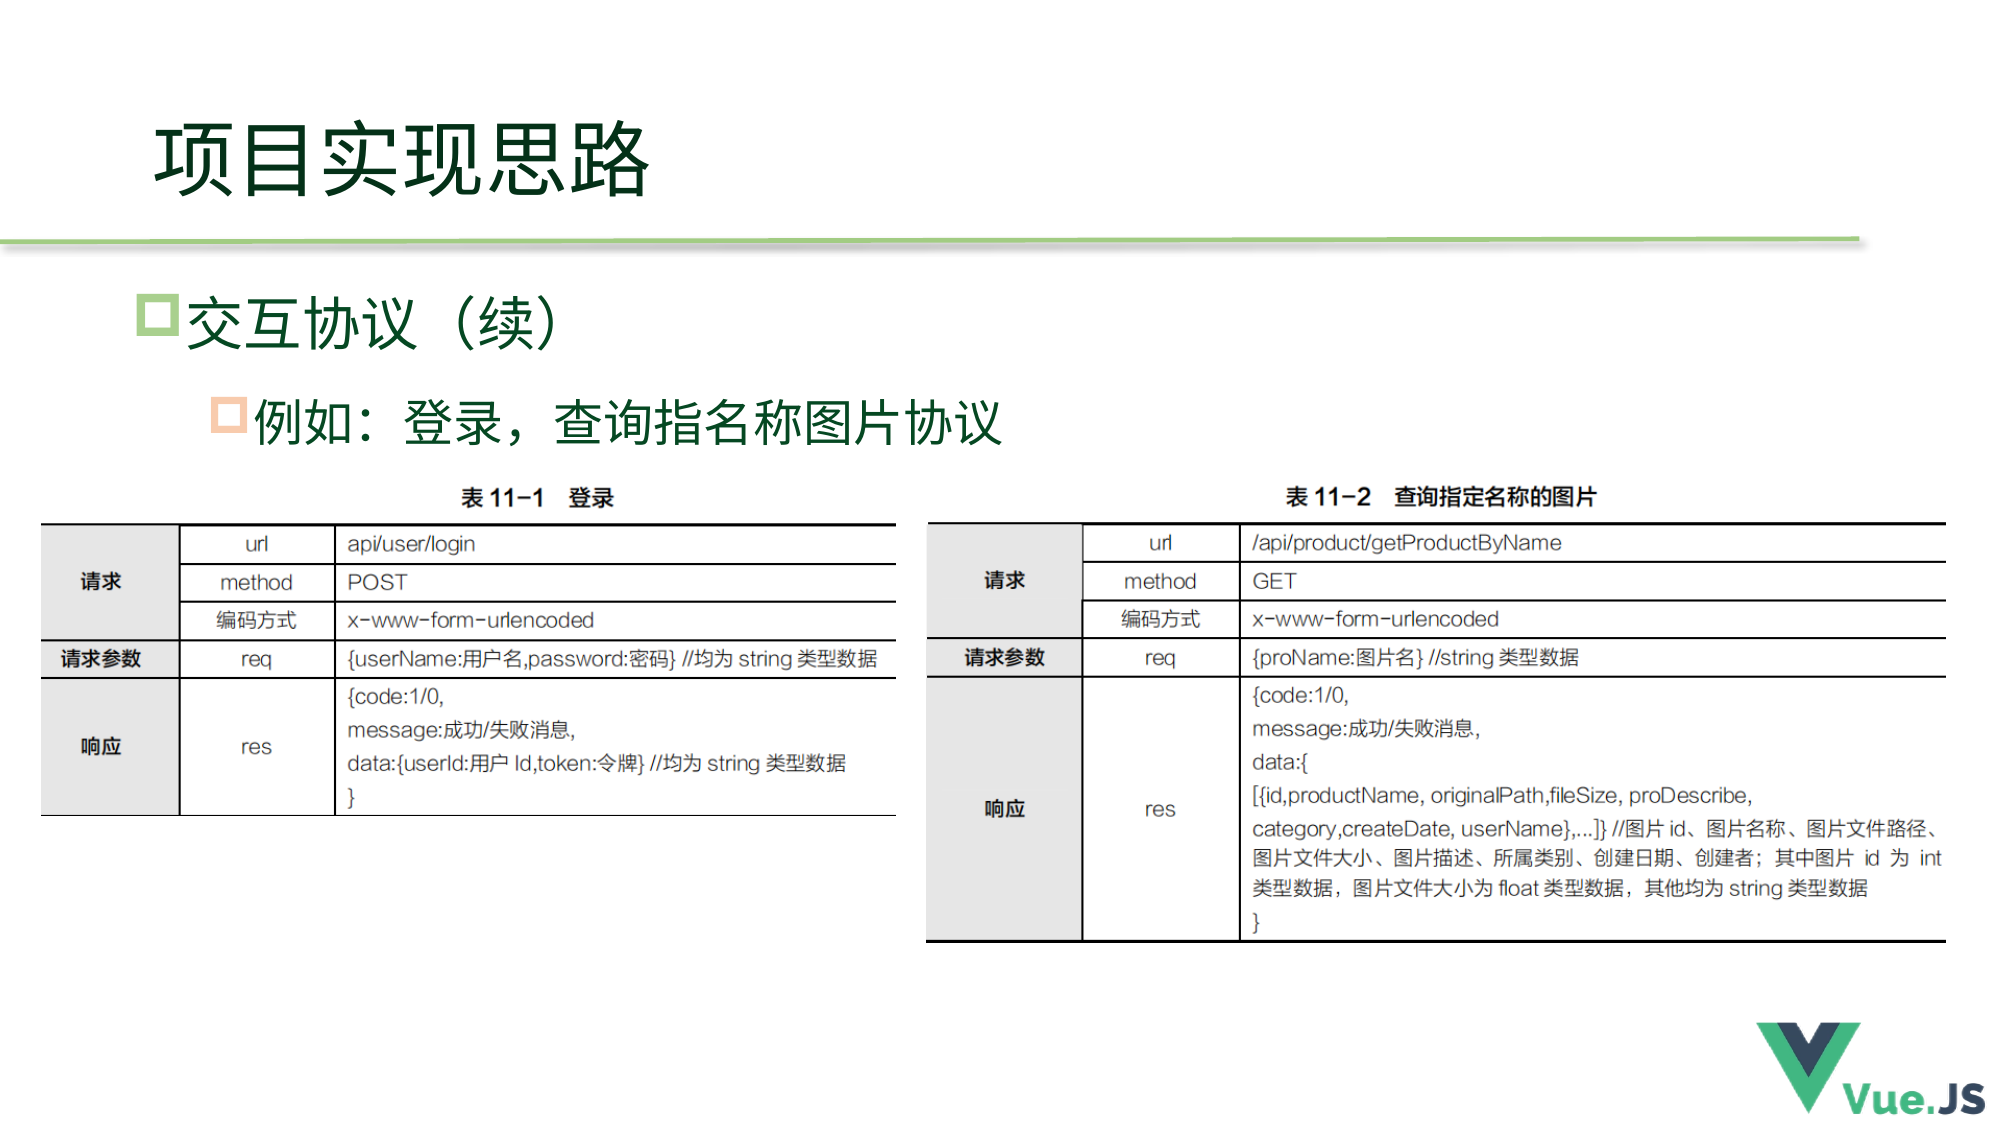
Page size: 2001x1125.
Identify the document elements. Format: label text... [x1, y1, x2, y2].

picture [1748, 1010, 2000, 1125]
list 交互协议（续） 例如：登录，查询指名称图片协议 [116, 251, 1865, 1064]
picture [41, 470, 896, 816]
picture [926, 470, 1946, 943]
title 项目实现思路 [137, 93, 1863, 234]
